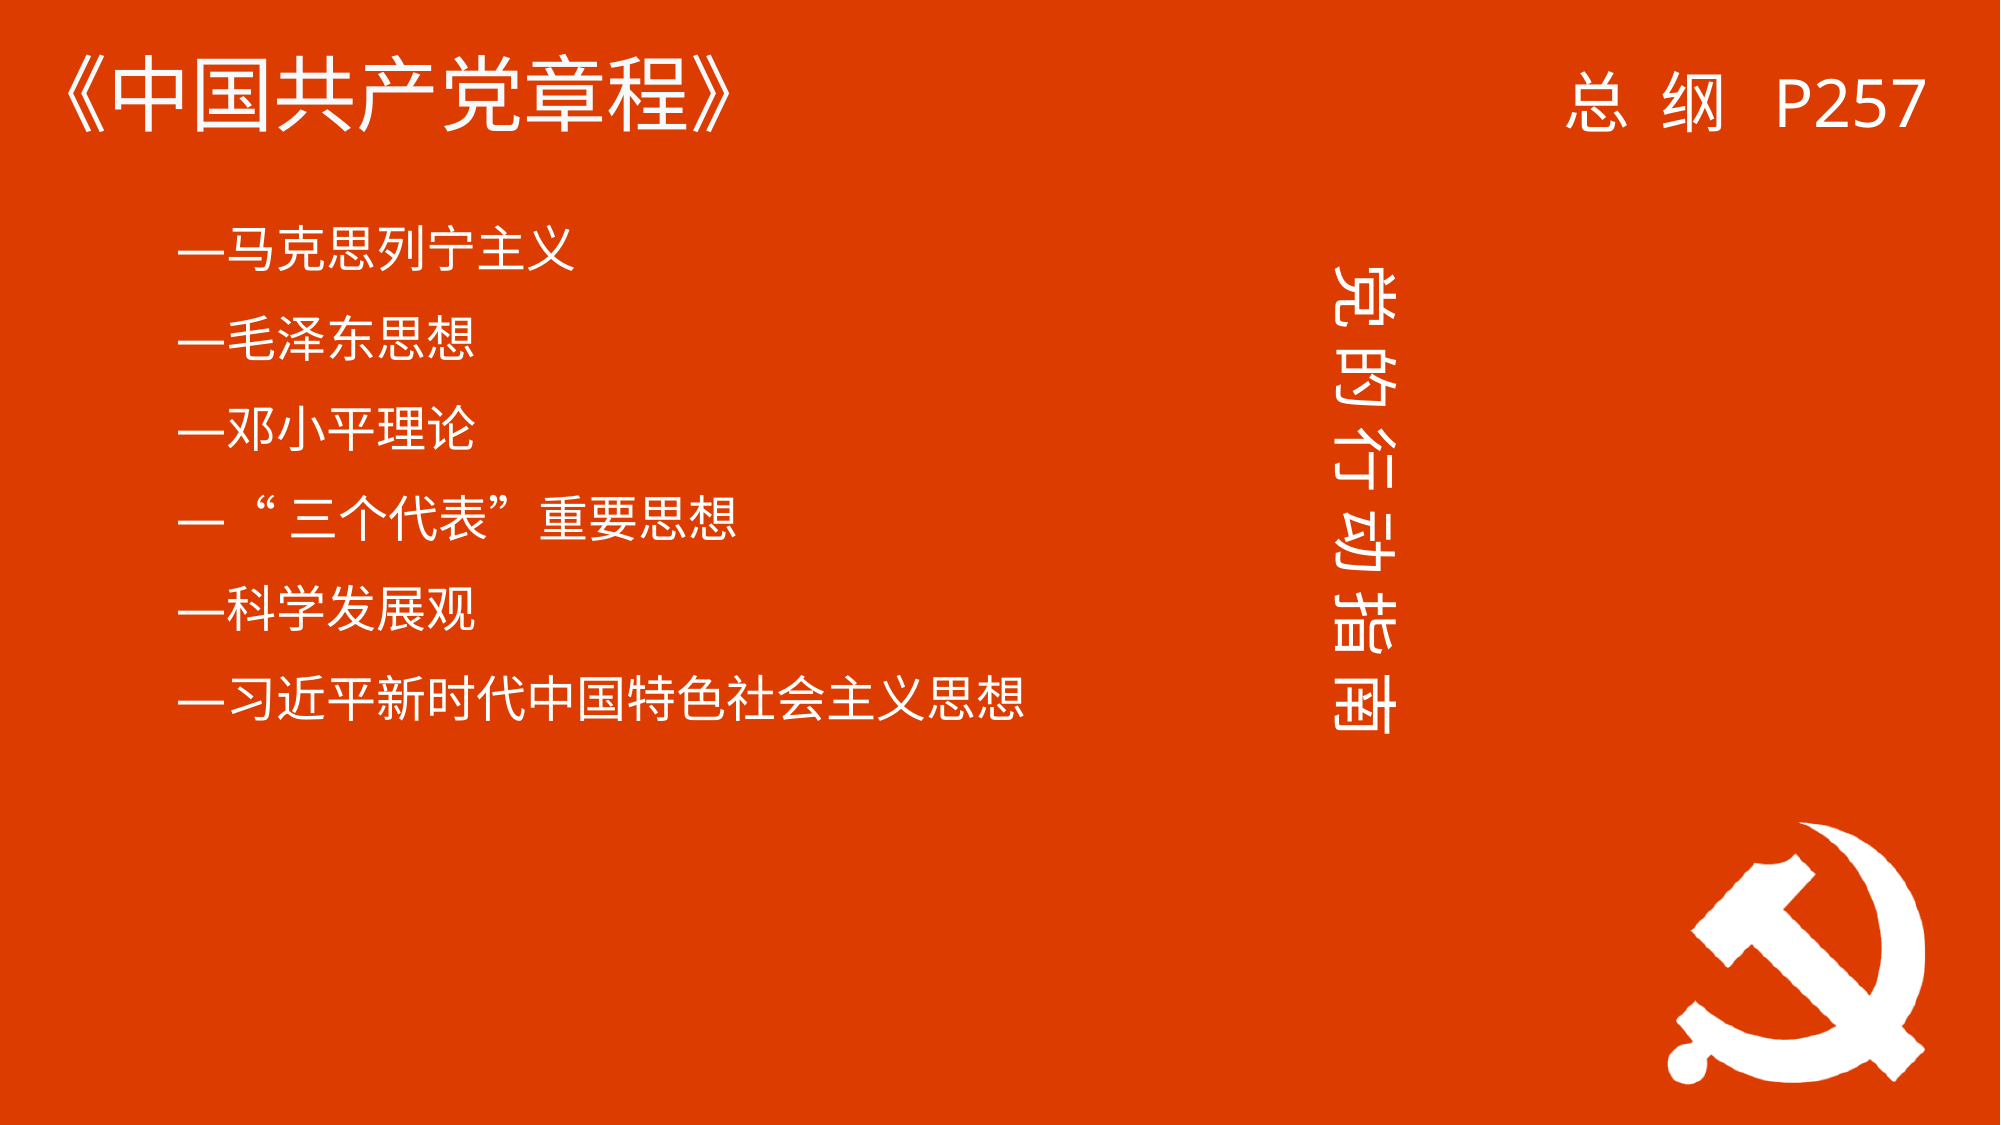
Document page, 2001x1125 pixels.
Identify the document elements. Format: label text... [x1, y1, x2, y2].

text_box 党 的 行 动 指 南 [1302, 248, 1495, 839]
text_box 《中国共产党章程》 [9, 46, 969, 158]
text_box 总 纲 P257 [1365, 53, 1944, 149]
text_box 马克思列宁主义 毛泽东思想 邓小平理论 “三个代表”重要思想 科学发展观 习近平新时代中国特色社会主义思想 [161, 179, 1162, 735]
picture [1647, 805, 1944, 1101]
